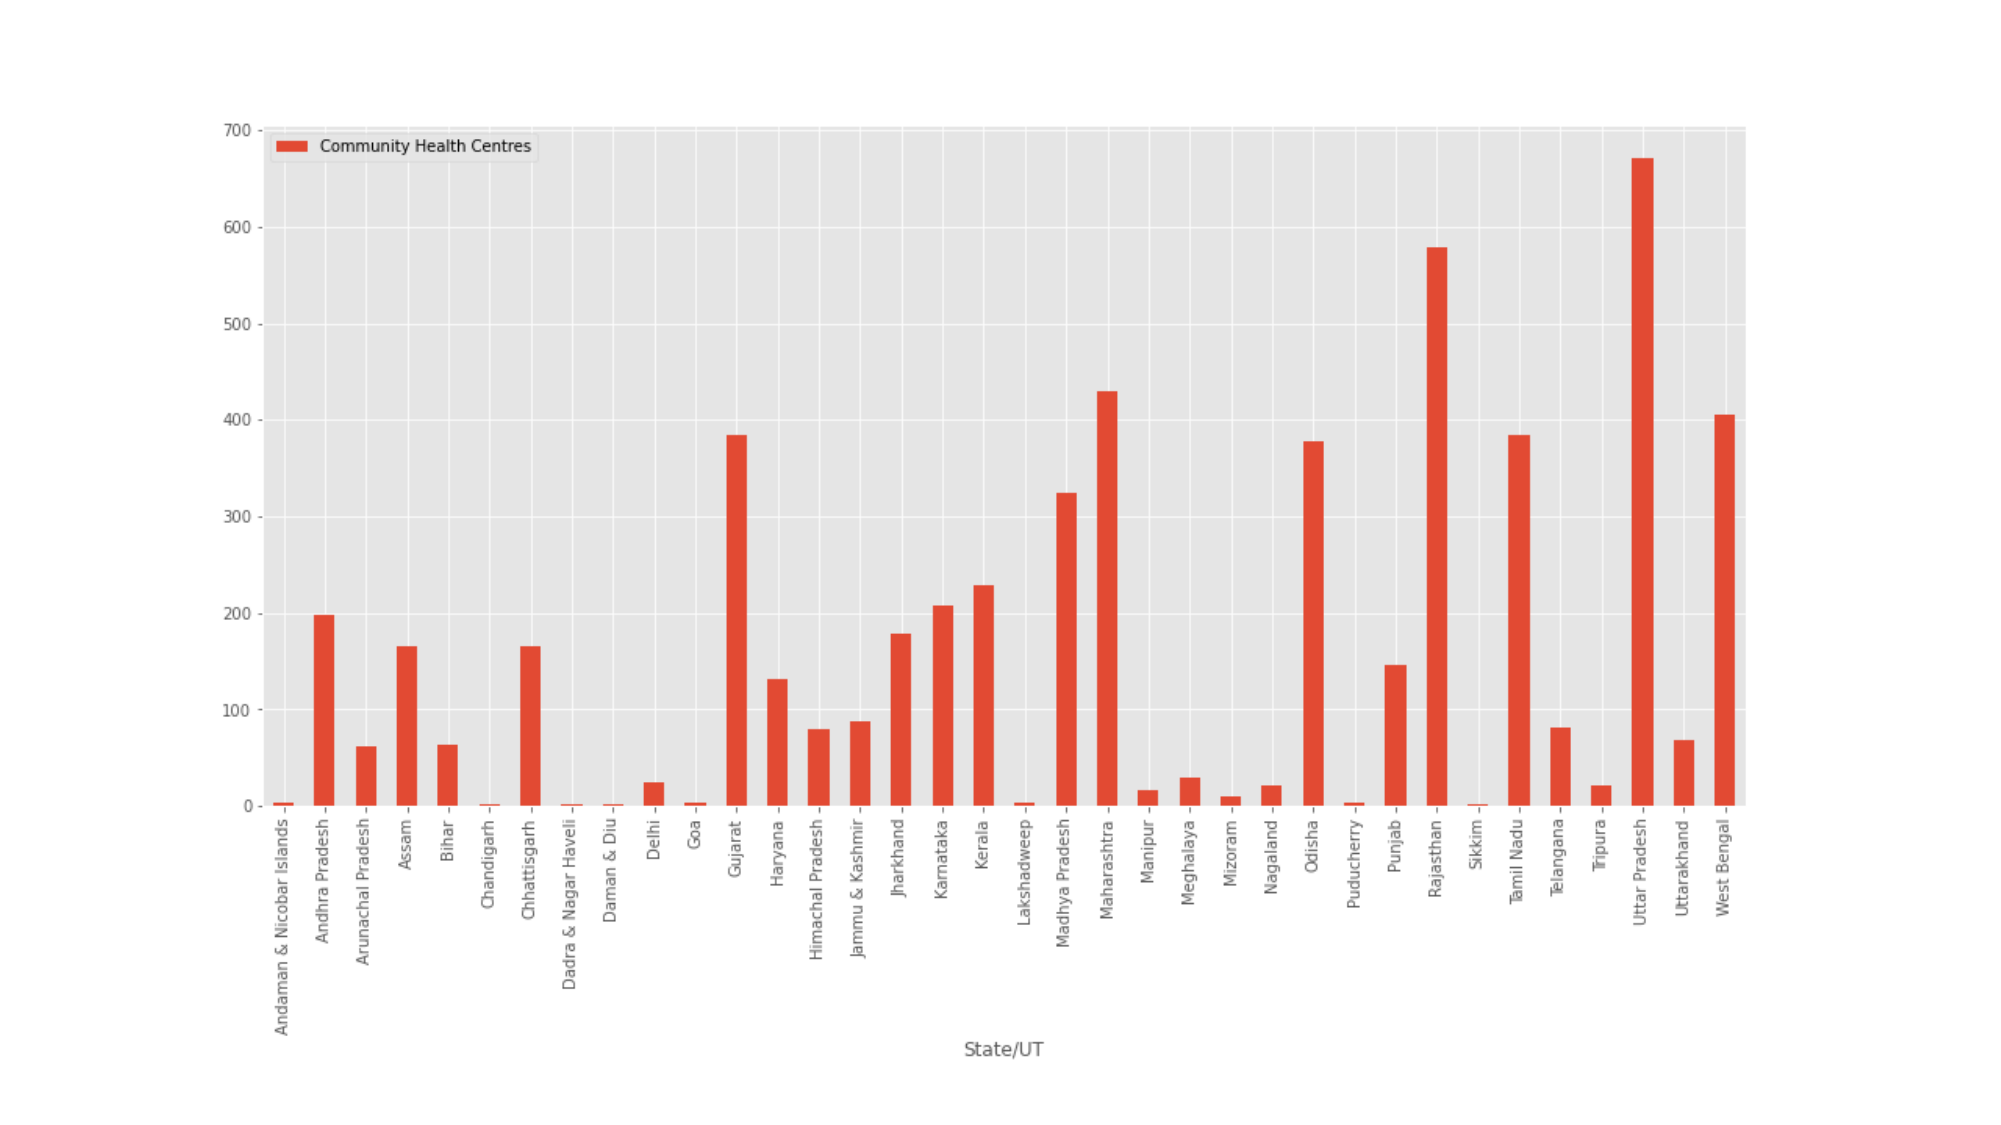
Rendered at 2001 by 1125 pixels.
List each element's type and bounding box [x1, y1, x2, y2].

picture [211, 113, 1757, 1072]
